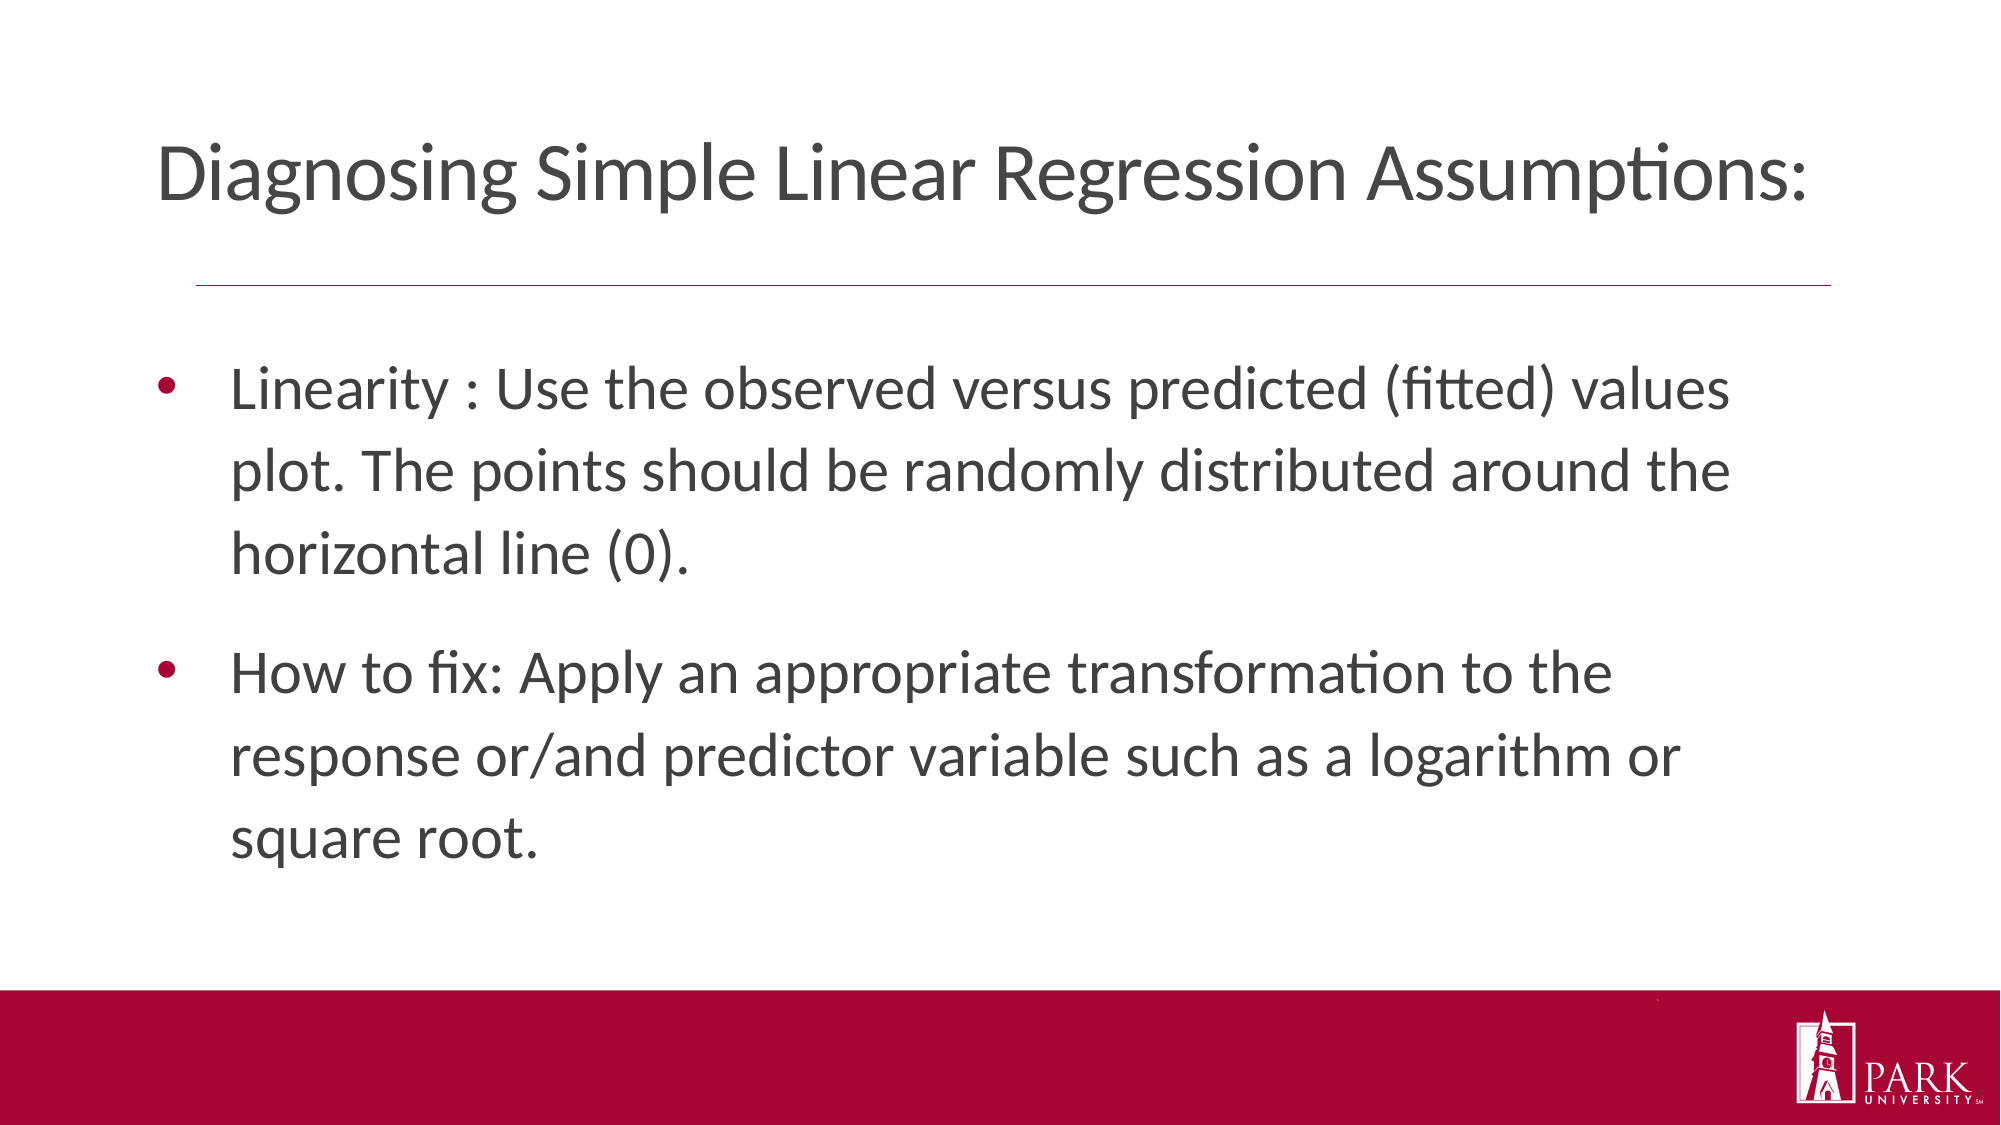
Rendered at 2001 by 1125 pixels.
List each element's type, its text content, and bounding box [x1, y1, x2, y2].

title Diagnosing Simple Linear Regression Assumptions: [141, 23, 1830, 226]
list Linearity : Use the observed versus predicted (fitted) values plot. The points should be randomly distributed around the horizontal line (0). How to fix: Apply an appropriate transformation to the response or/and predictor variable such as a logarithm or square root. [155, 331, 1845, 947]
picture [1594, 983, 2001, 1117]
